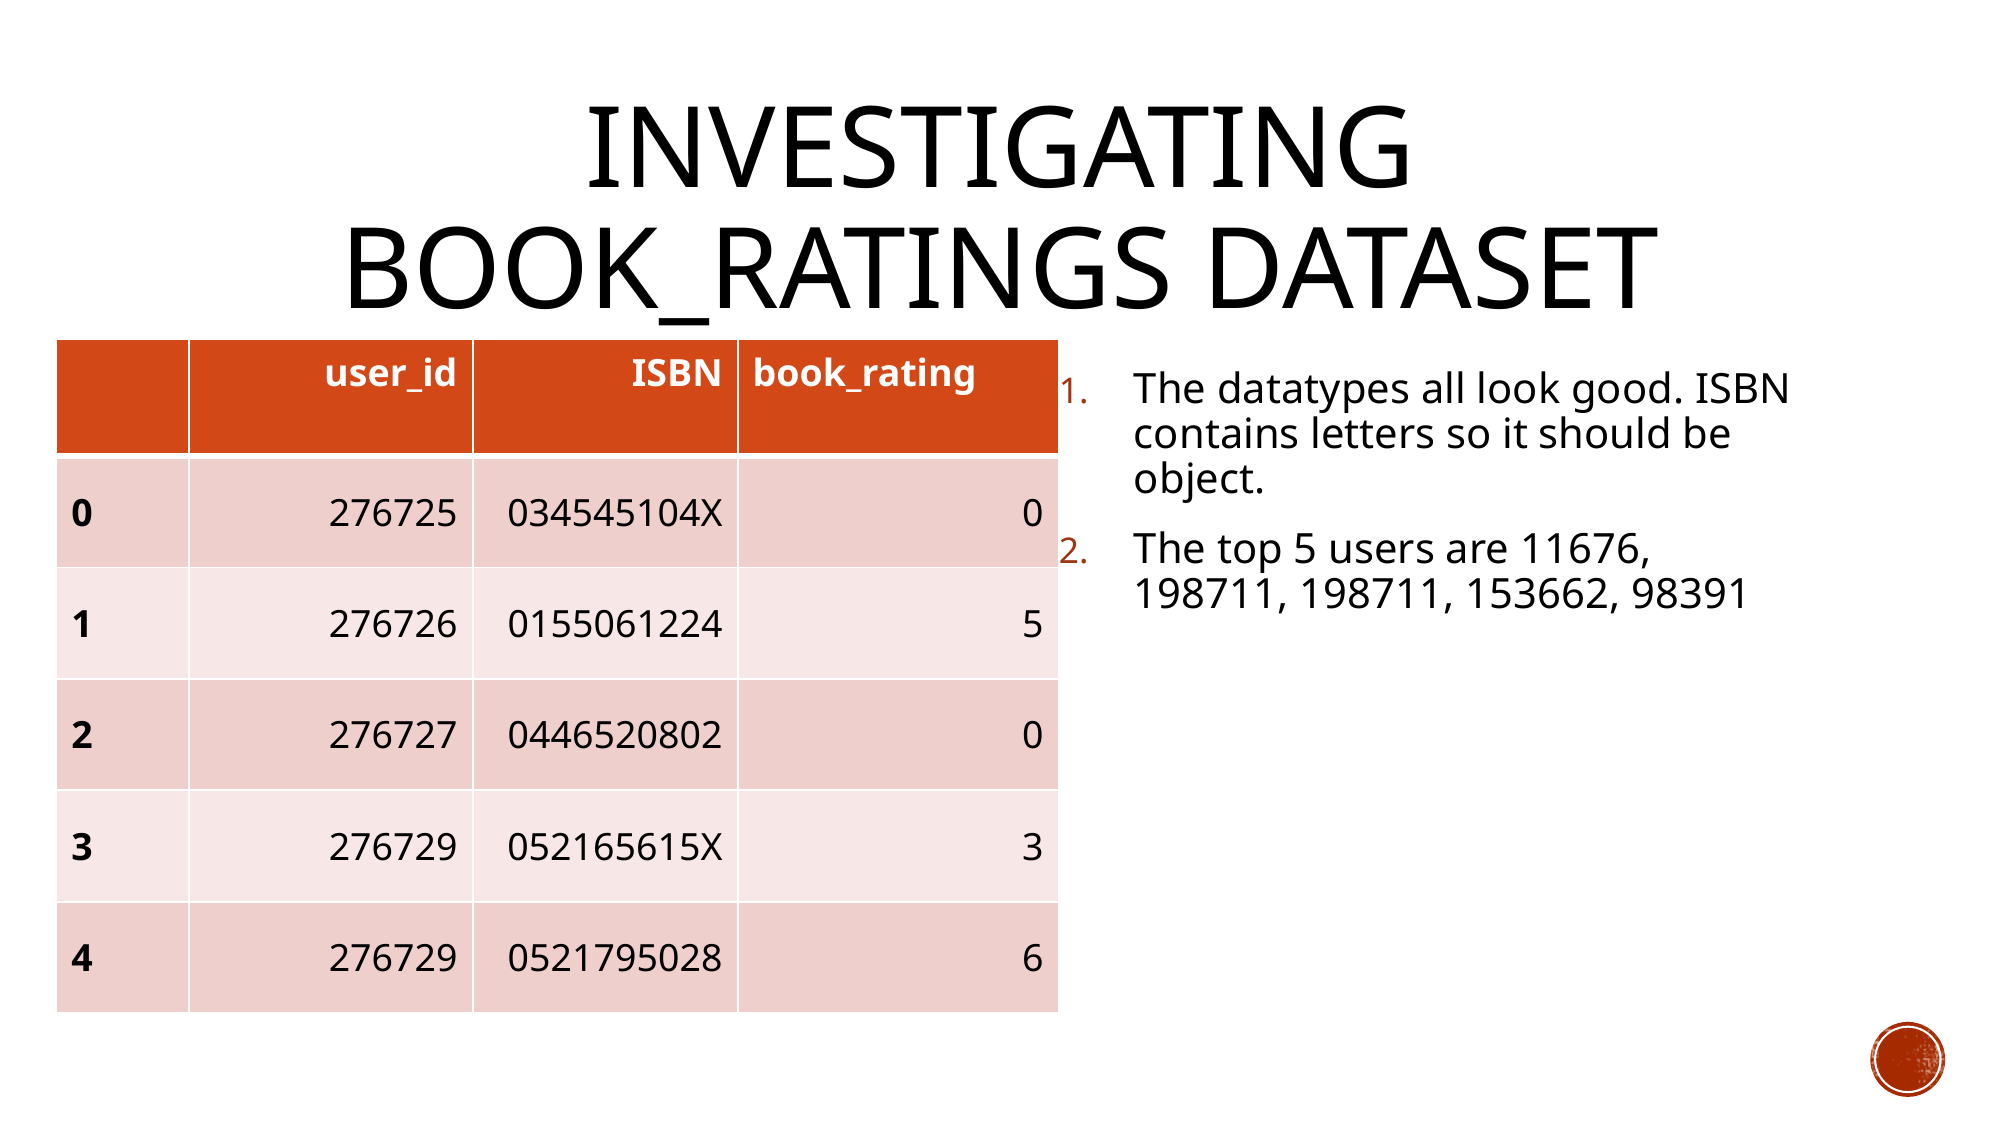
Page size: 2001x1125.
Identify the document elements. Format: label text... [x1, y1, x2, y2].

table_header book_rating [739, 340, 1058, 453]
title INVESTIGATING BOOK_RATINGS dataset [175, 79, 1826, 344]
table_cell 0 [739, 459, 1043, 567]
table_cell 052165615X [474, 791, 737, 901]
table_cell 0446520802 [474, 680, 737, 789]
table_header ISBN [474, 340, 737, 453]
table_header [57, 340, 188, 453]
table_header user_id [190, 340, 472, 453]
table_cell 6 [739, 903, 1043, 1012]
table_cell 034545104X [474, 459, 737, 567]
table_cell 276727 [190, 680, 472, 789]
table_cell 276729 [190, 903, 472, 1012]
table_cell 0155061224 [474, 568, 737, 678]
table_cell 276725 [190, 459, 472, 567]
table_cell 0 [57, 459, 188, 567]
table_cell 1 [57, 568, 188, 678]
table_cell 0521795028 [474, 903, 737, 1012]
table_cell 276729 [190, 791, 472, 901]
table_cell 0 [739, 680, 1043, 789]
table_cell 4 [57, 903, 188, 1012]
table_cell 5 [739, 568, 1043, 678]
table_cell 276726 [190, 568, 472, 678]
list The datatypes all look good. ISBN contains letters so it should be object. The top 5 users are 11676, 198711, 198711, 153662, 98391 [1043, 360, 1824, 1013]
table_cell 3 [739, 791, 1043, 901]
table_cell 3 [57, 791, 188, 901]
table_cell 2 [57, 680, 188, 789]
